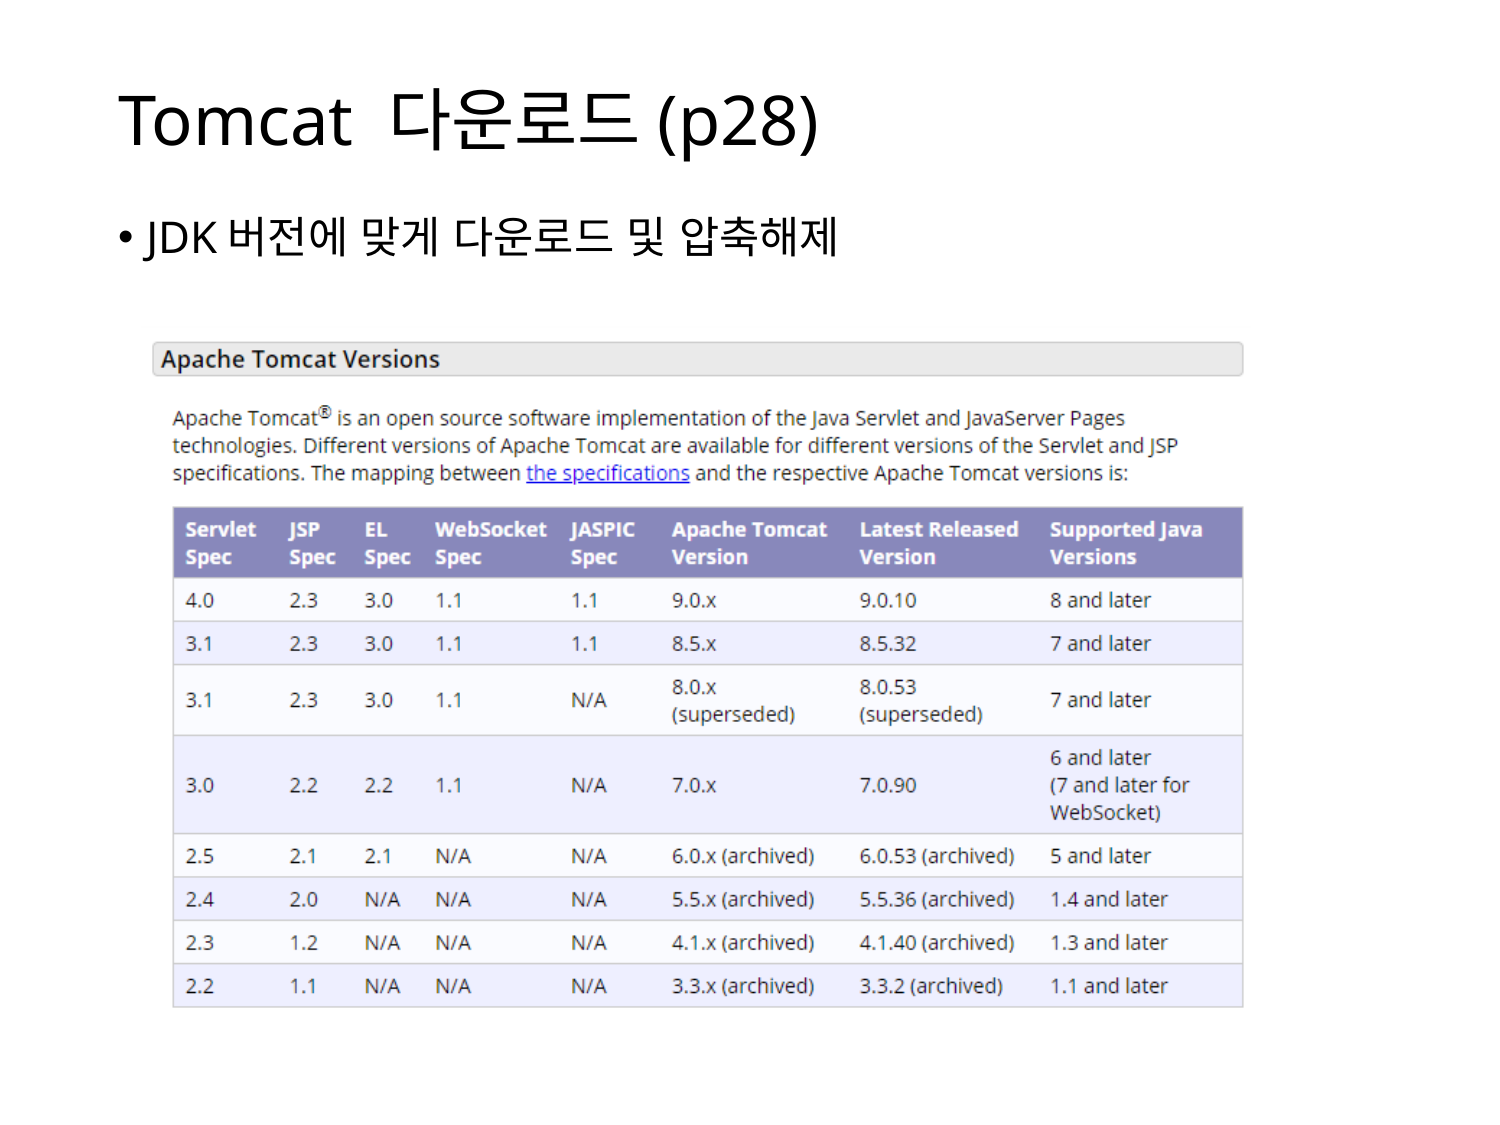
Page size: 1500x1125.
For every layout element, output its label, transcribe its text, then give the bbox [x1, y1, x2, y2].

picture [141, 326, 1251, 1018]
title Tomcat 다운로드(p28) [103, 59, 1397, 188]
list JDK버전에 맞게 다운로드 및 압축해제 [103, 208, 1397, 1014]
